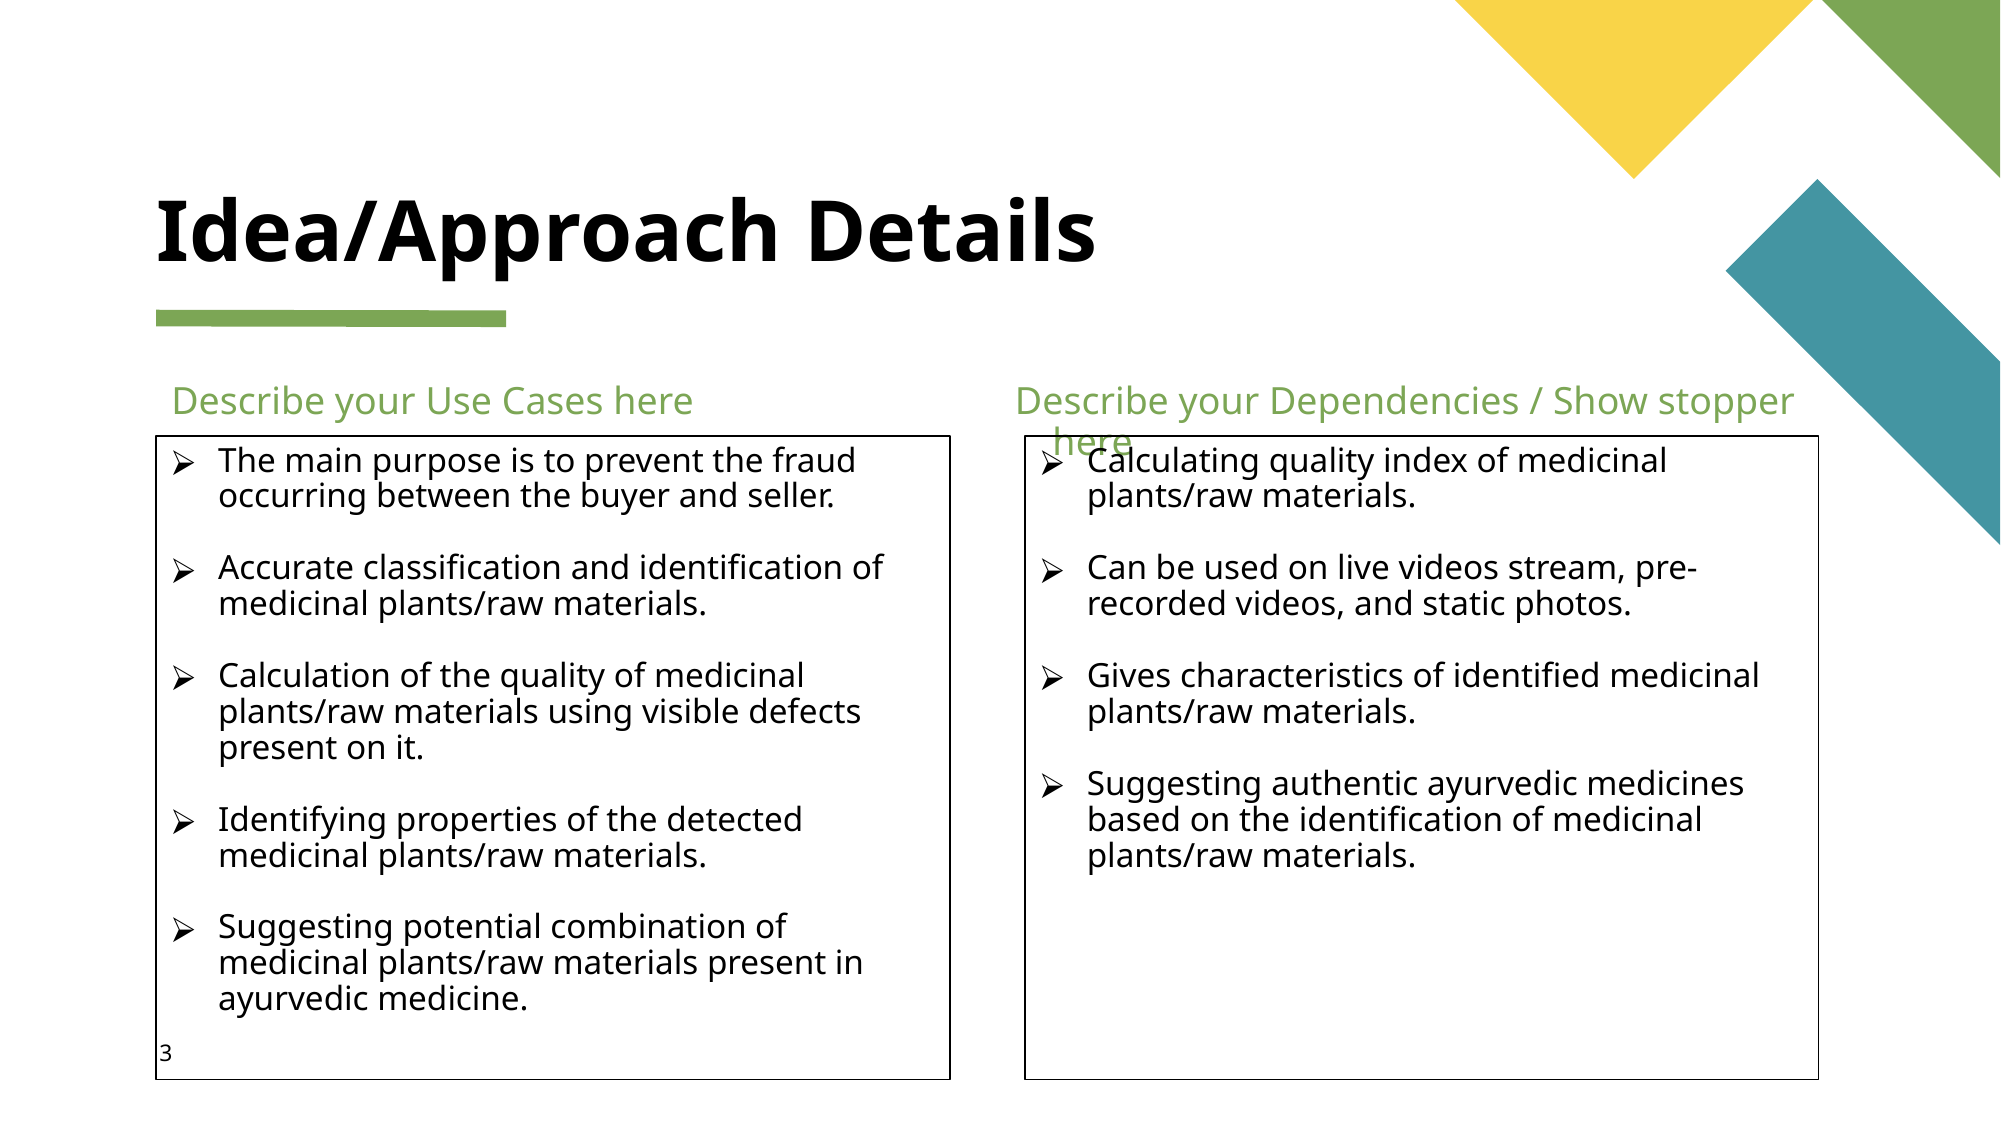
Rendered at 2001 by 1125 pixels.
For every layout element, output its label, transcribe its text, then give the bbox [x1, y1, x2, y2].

slide_number 3 [159, 1038, 246, 1080]
text_box Calculating quality index of medicinal plants/raw materials. Can be used on live videos stream, pre- recorded videos, and static photos. Gives characteristics of identified medicinal plants/raw materials. Suggesting authentic ayurvedic medicines based on the identification of medicinal plants/raw materials. [1025, 435, 1819, 1080]
list Describe your Use Cases here [156, 375, 950, 427]
list The main purpose is to prevent the fraud occurring between the buyer and seller. Accurate classification and identification of medicinal plants/raw materials. Calculation of the quality of medicinal plants/raw materials using visible defects present on it. Identifying properties of the detected medicinal plants/raw materials. Suggesting potential combination of medicinal plants/raw materials present in ayurvedic medicine. [156, 435, 950, 1080]
title Idea/Approach Details [156, 179, 1105, 280]
text_box Describe your Dependencies / Show stopper here [999, 374, 1844, 427]
